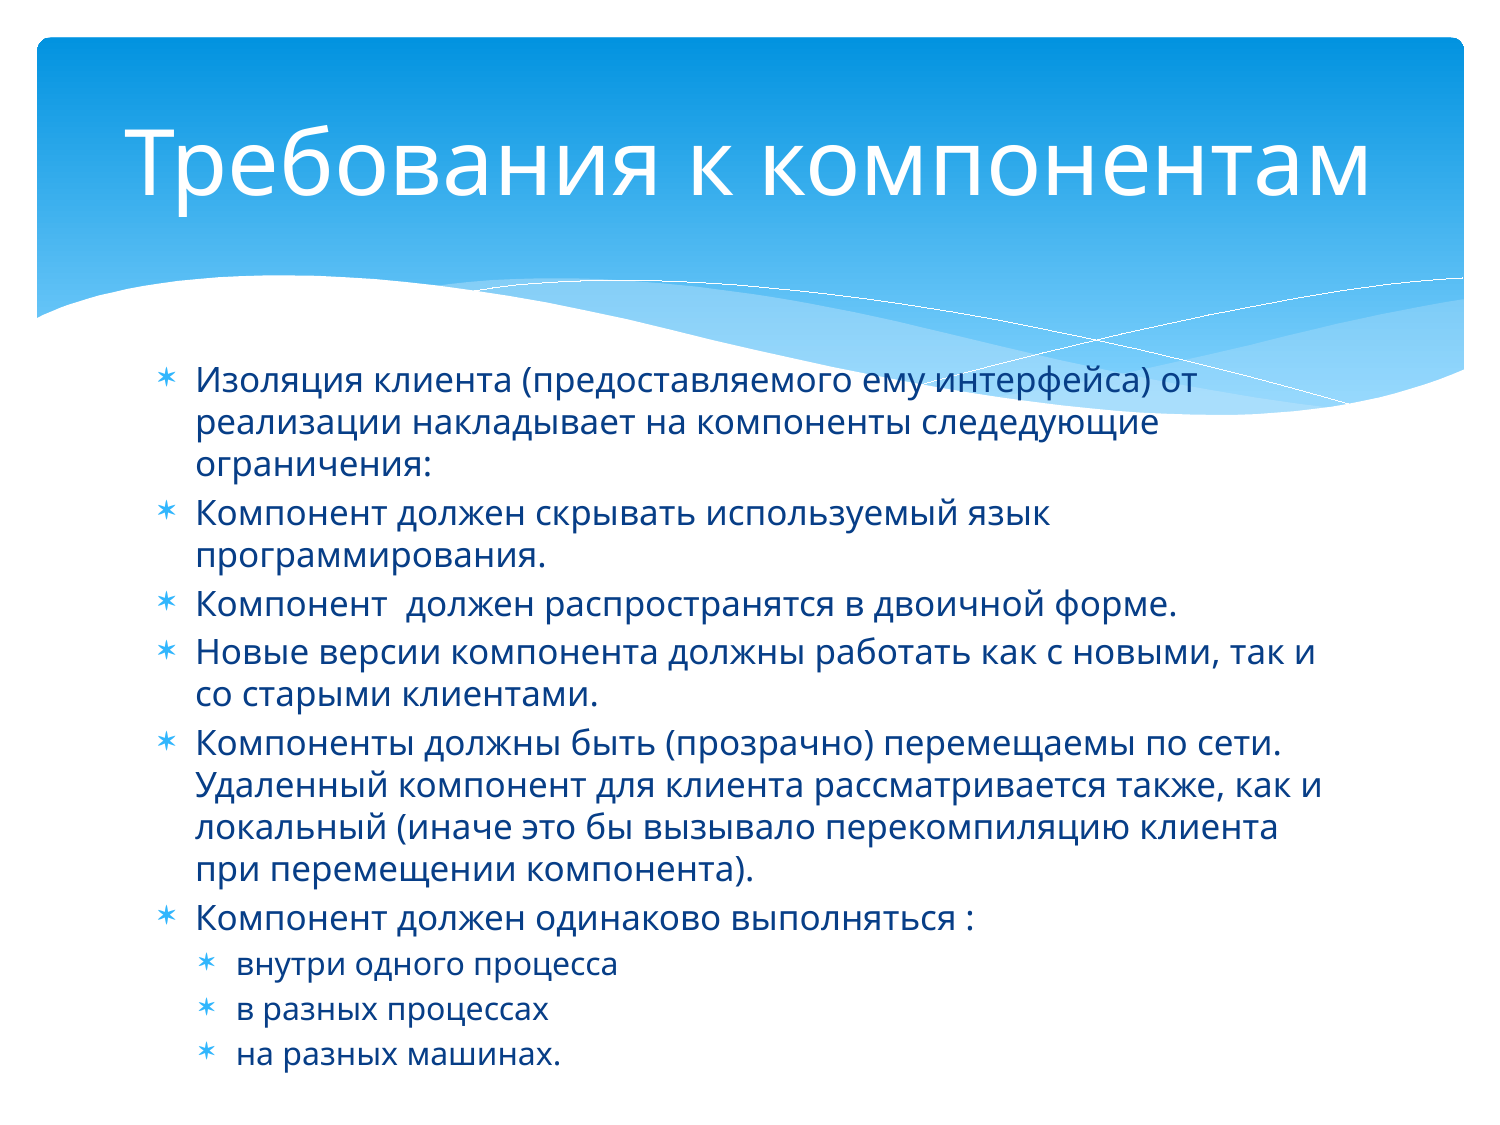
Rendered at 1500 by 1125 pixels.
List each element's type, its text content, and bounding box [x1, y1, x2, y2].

title Требования к компонентам [75, 55, 1425, 261]
list Изоляция клиента (предоставляемого ему интерфейса) от реализации накладывает на компоненты следeдующие ограничения: Компонент должен скрывать используемый язык программирования. Компонент должен распространятся в двоичной форме. Новые версии компонента должны работать как с новыми, так и со старыми клиентами. Компоненты должны быть (прозрачно) перемещаемы по сети. Удаленный компонент для клиента рассматривается также, как и локальный (иначе это бы вызывало перекомпиляцию клиента при перемещении компонента). Компонент должен одинаково выполняться : внутри одного процесса в разных процессах на разных машинах. [143, 349, 1359, 1083]
